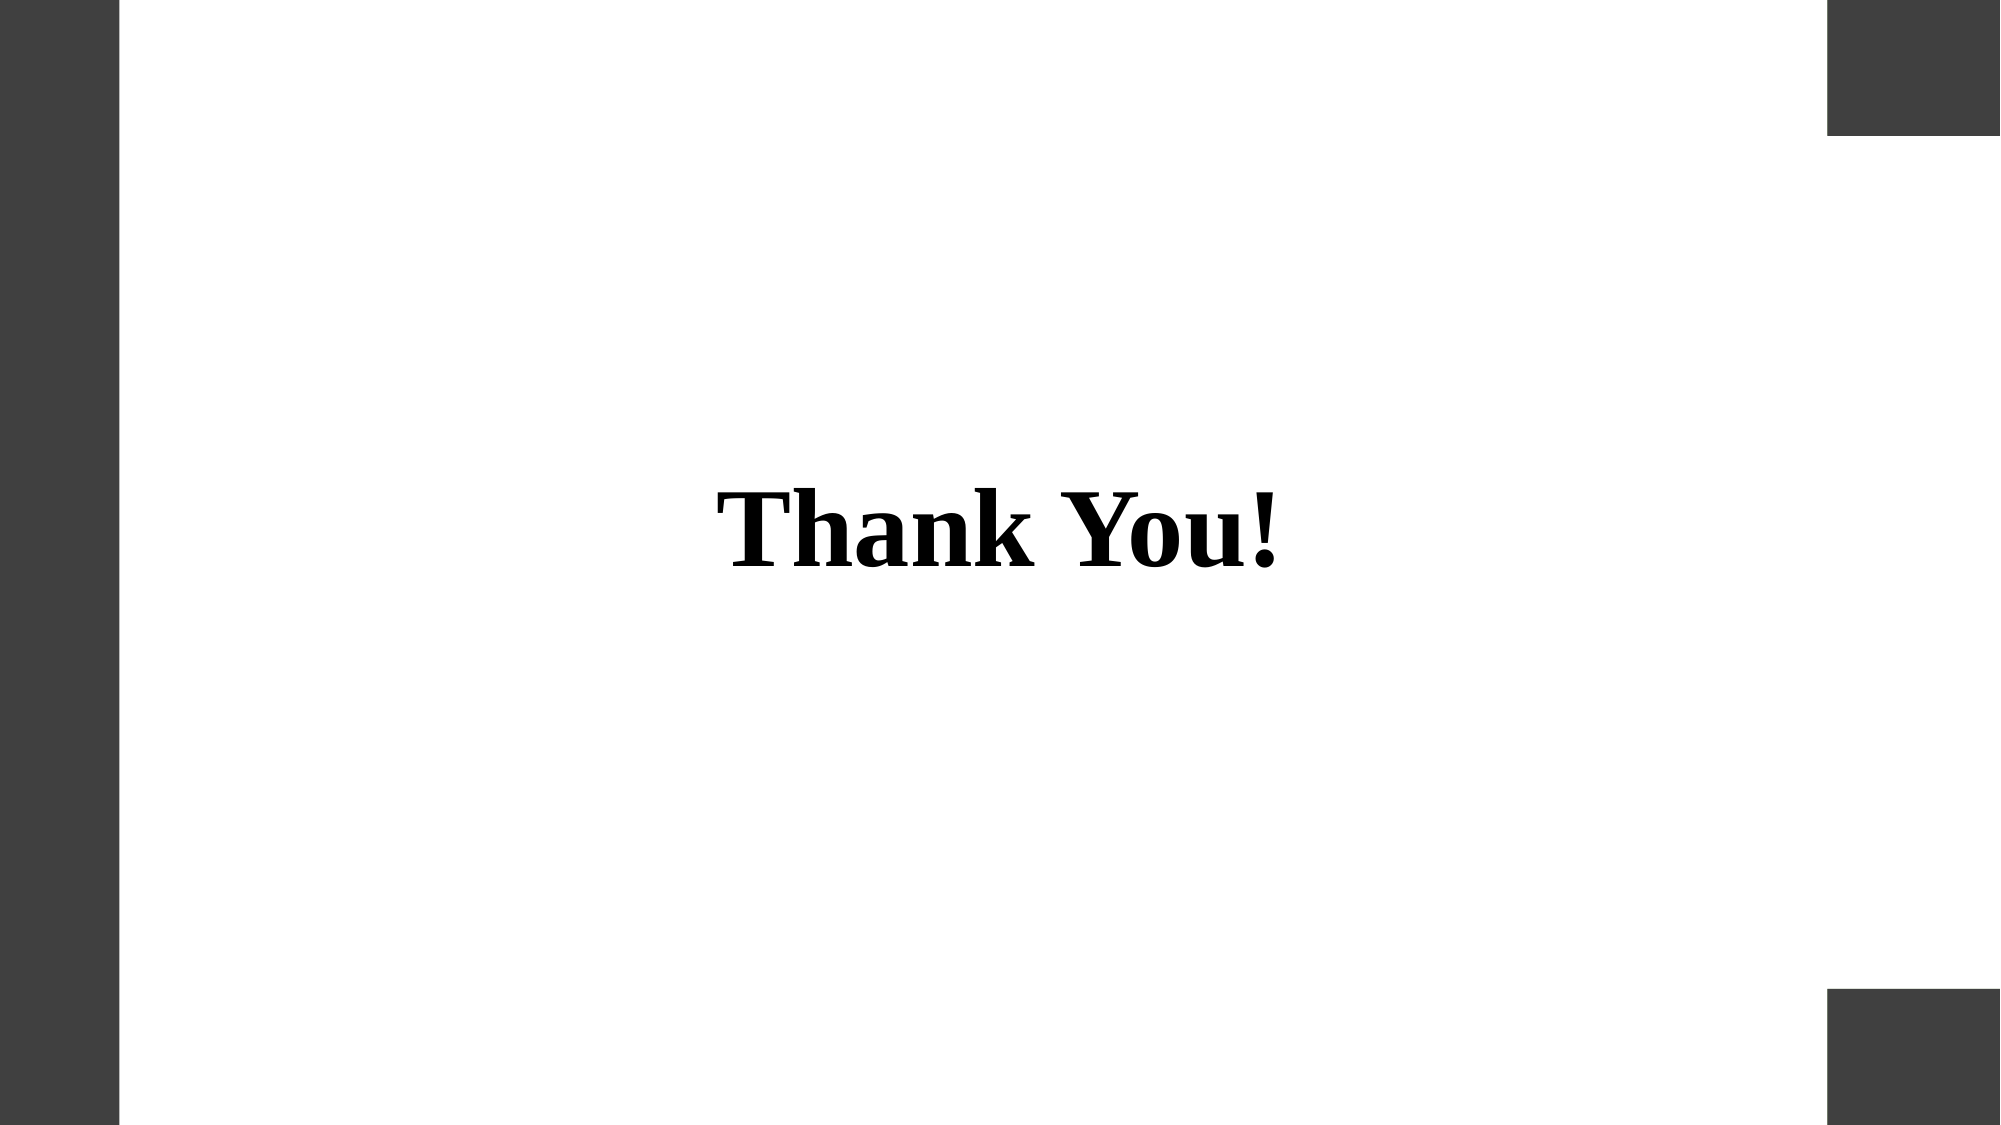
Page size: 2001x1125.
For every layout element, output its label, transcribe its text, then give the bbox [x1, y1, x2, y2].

text_box Thank You! [549, 447, 1451, 597]
text_box [0, 0, 120, 1125]
text_box [1827, 988, 2000, 1125]
text_box [1827, 0, 2000, 136]
